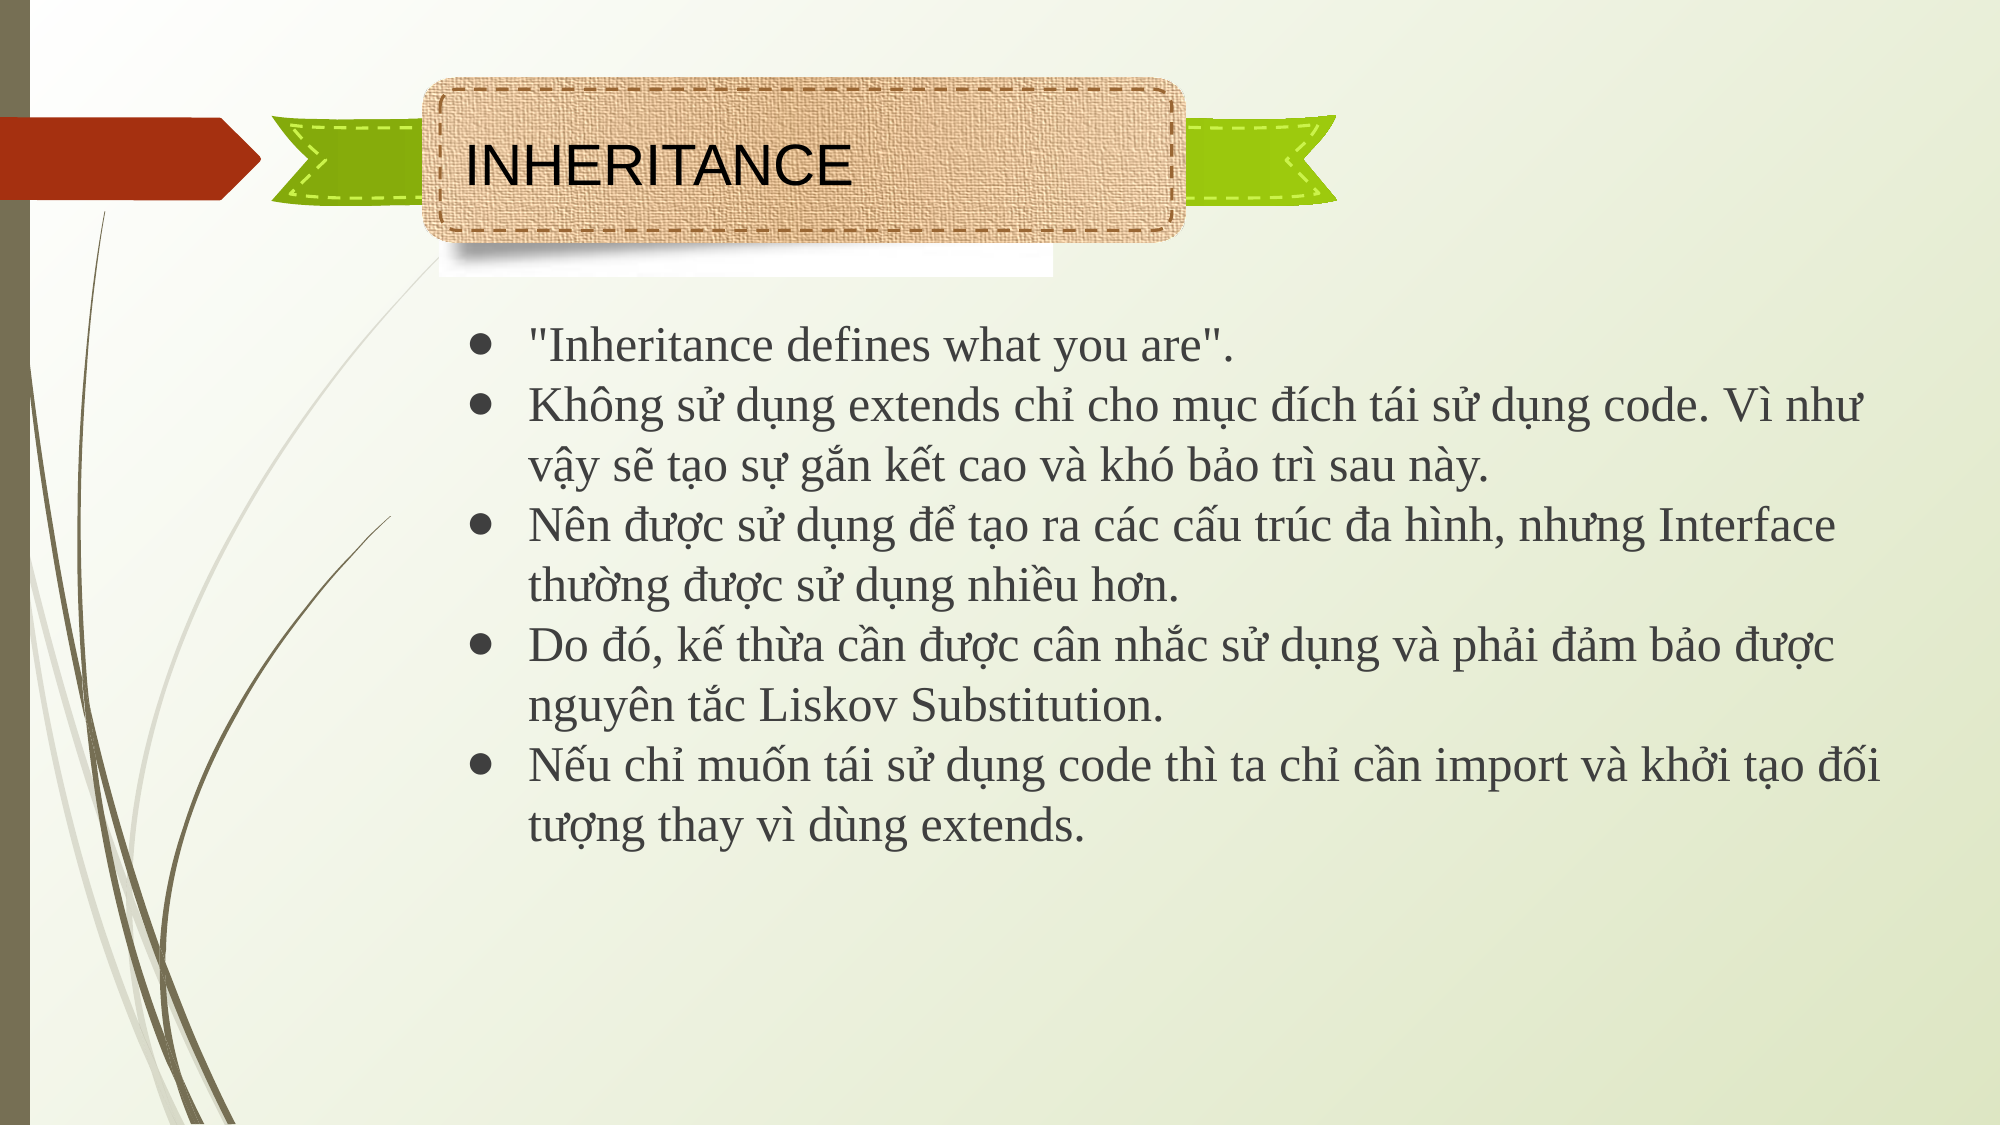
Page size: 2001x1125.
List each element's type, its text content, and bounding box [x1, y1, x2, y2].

text_box "Inheritance defines what you are". Không sử dụng extends chỉ cho mục đích tái sử dụng code. Vì như vậy sẽ tạo sự gắn kết cao và khó bảo trì sau này. Nên được sử dụng để tạo ra các cấu trúc đa hình, nhưng Interface thường được sử dụng nhiều hơn. Do đó, kế thừa cần được cân nhắc sử dụng và phải đảm bảo được nguyên tắc Liskov Substitution. Nếu chỉ muốn tái sử dụng code thì ta chỉ cần import và khởi tạo đối tượng thay vì dùng extends. [438, 303, 1954, 964]
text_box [271, 76, 1338, 278]
